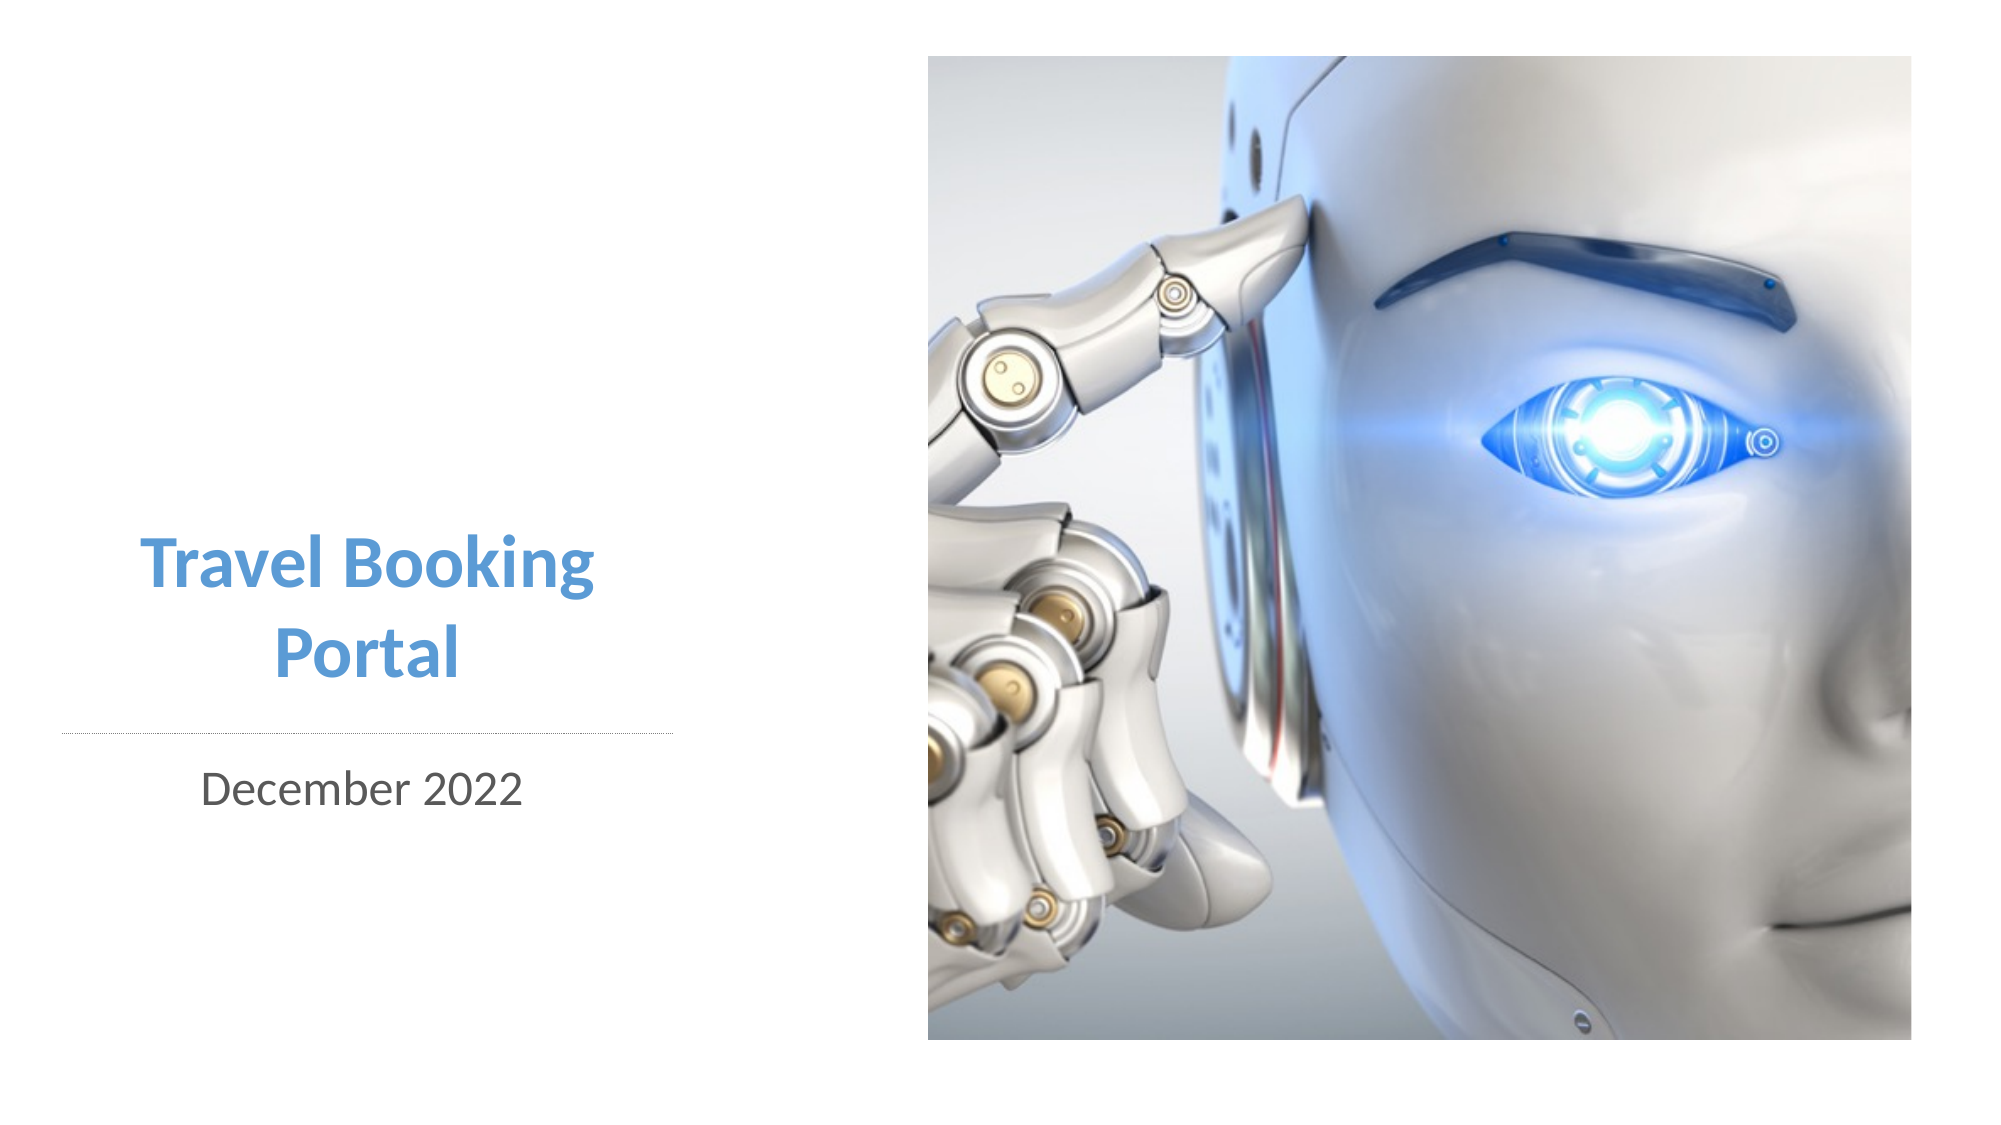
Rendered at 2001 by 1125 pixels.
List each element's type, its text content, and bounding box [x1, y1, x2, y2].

text_box Travel Booking Portal [35, 511, 700, 693]
text_box December 2022 [147, 757, 588, 823]
picture [928, 56, 1912, 1040]
